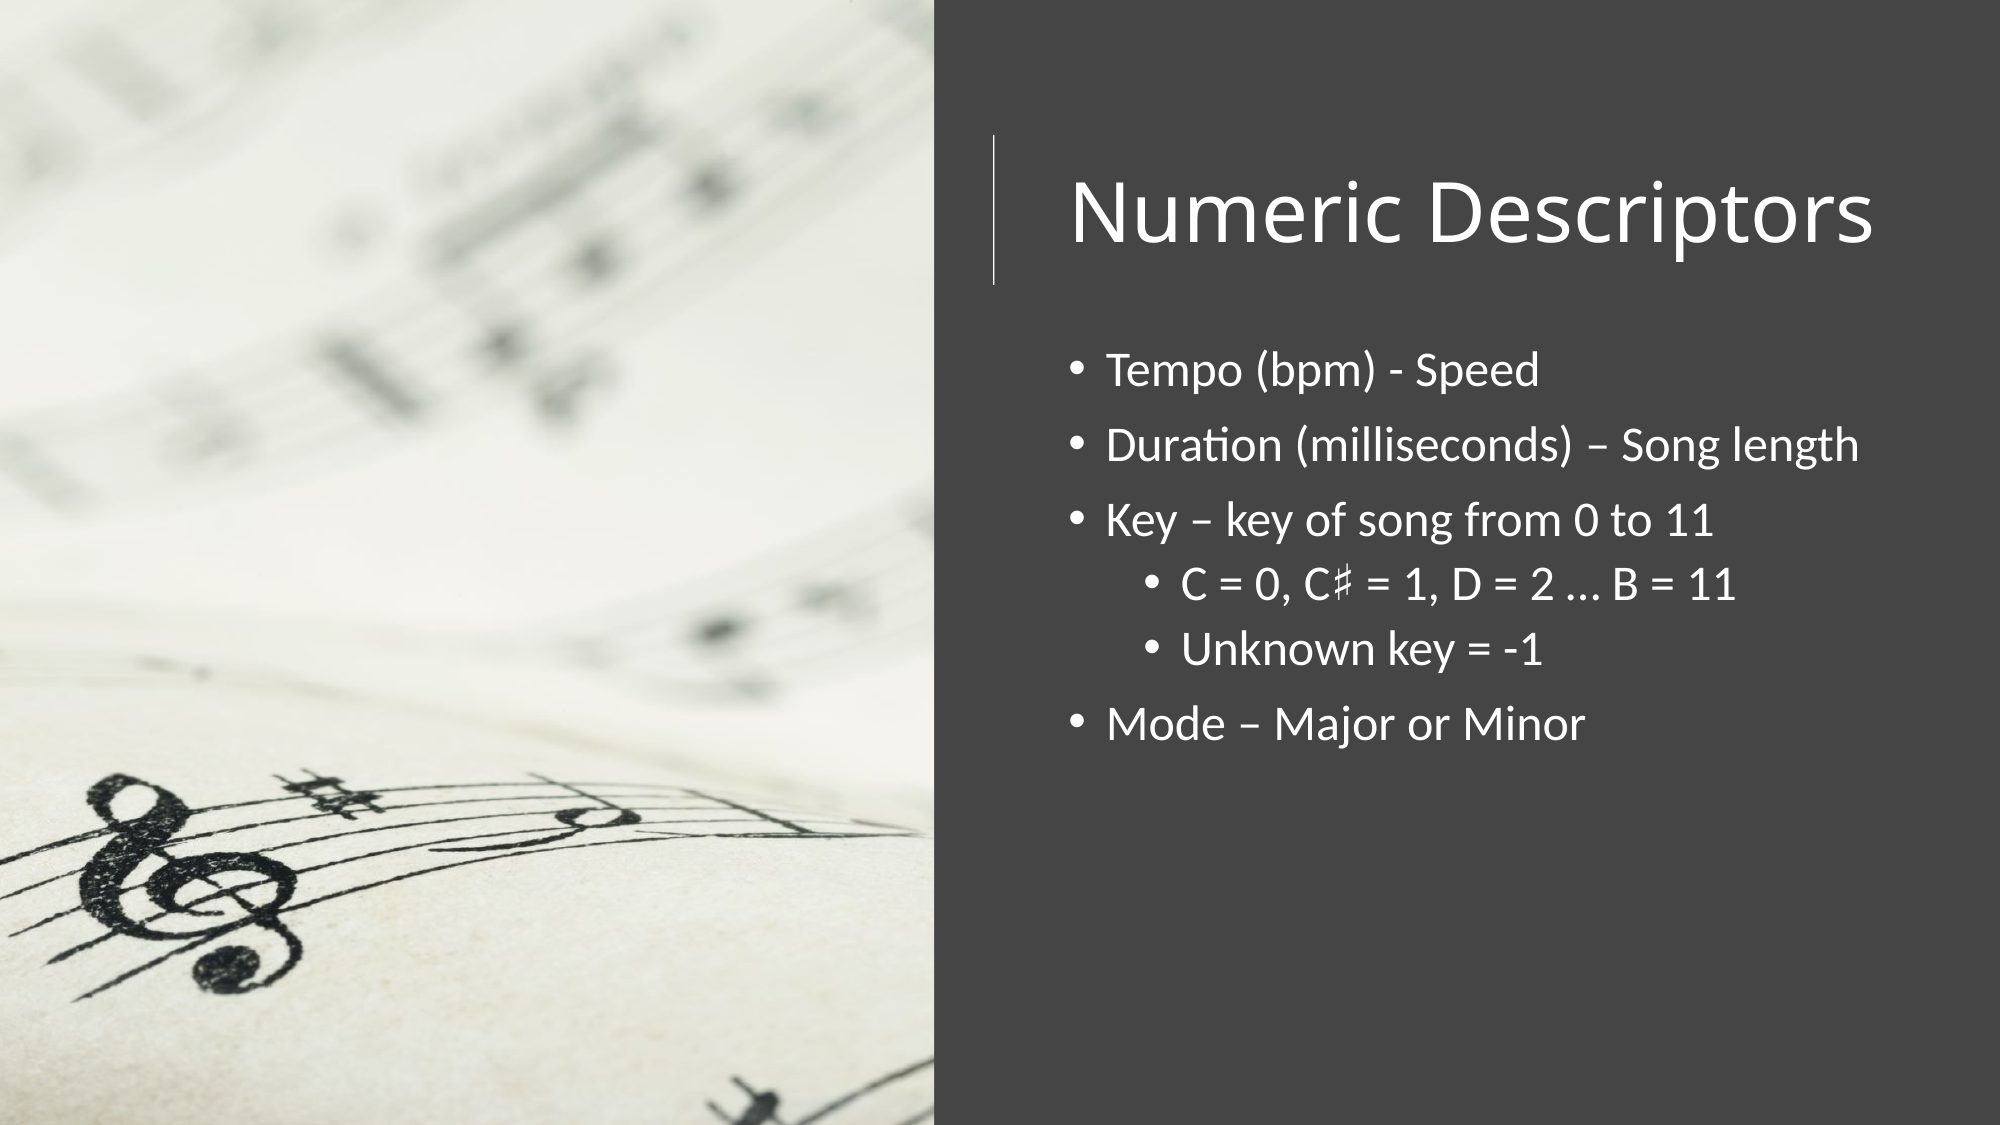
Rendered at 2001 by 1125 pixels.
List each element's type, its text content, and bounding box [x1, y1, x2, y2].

list Tempo (bpm) - Speed Duration (milliseconds) – Song length Key – key of song from 0 to 11 C = 0, C♯ = 1, D = 2 … B = 11 Unknown key = -1 Mode – Major or Minor [1053, 336, 1899, 1013]
title Numeric Descriptors [1053, 116, 1899, 314]
text_box [935, 0, 2000, 1125]
picture [0, 0, 935, 1125]
